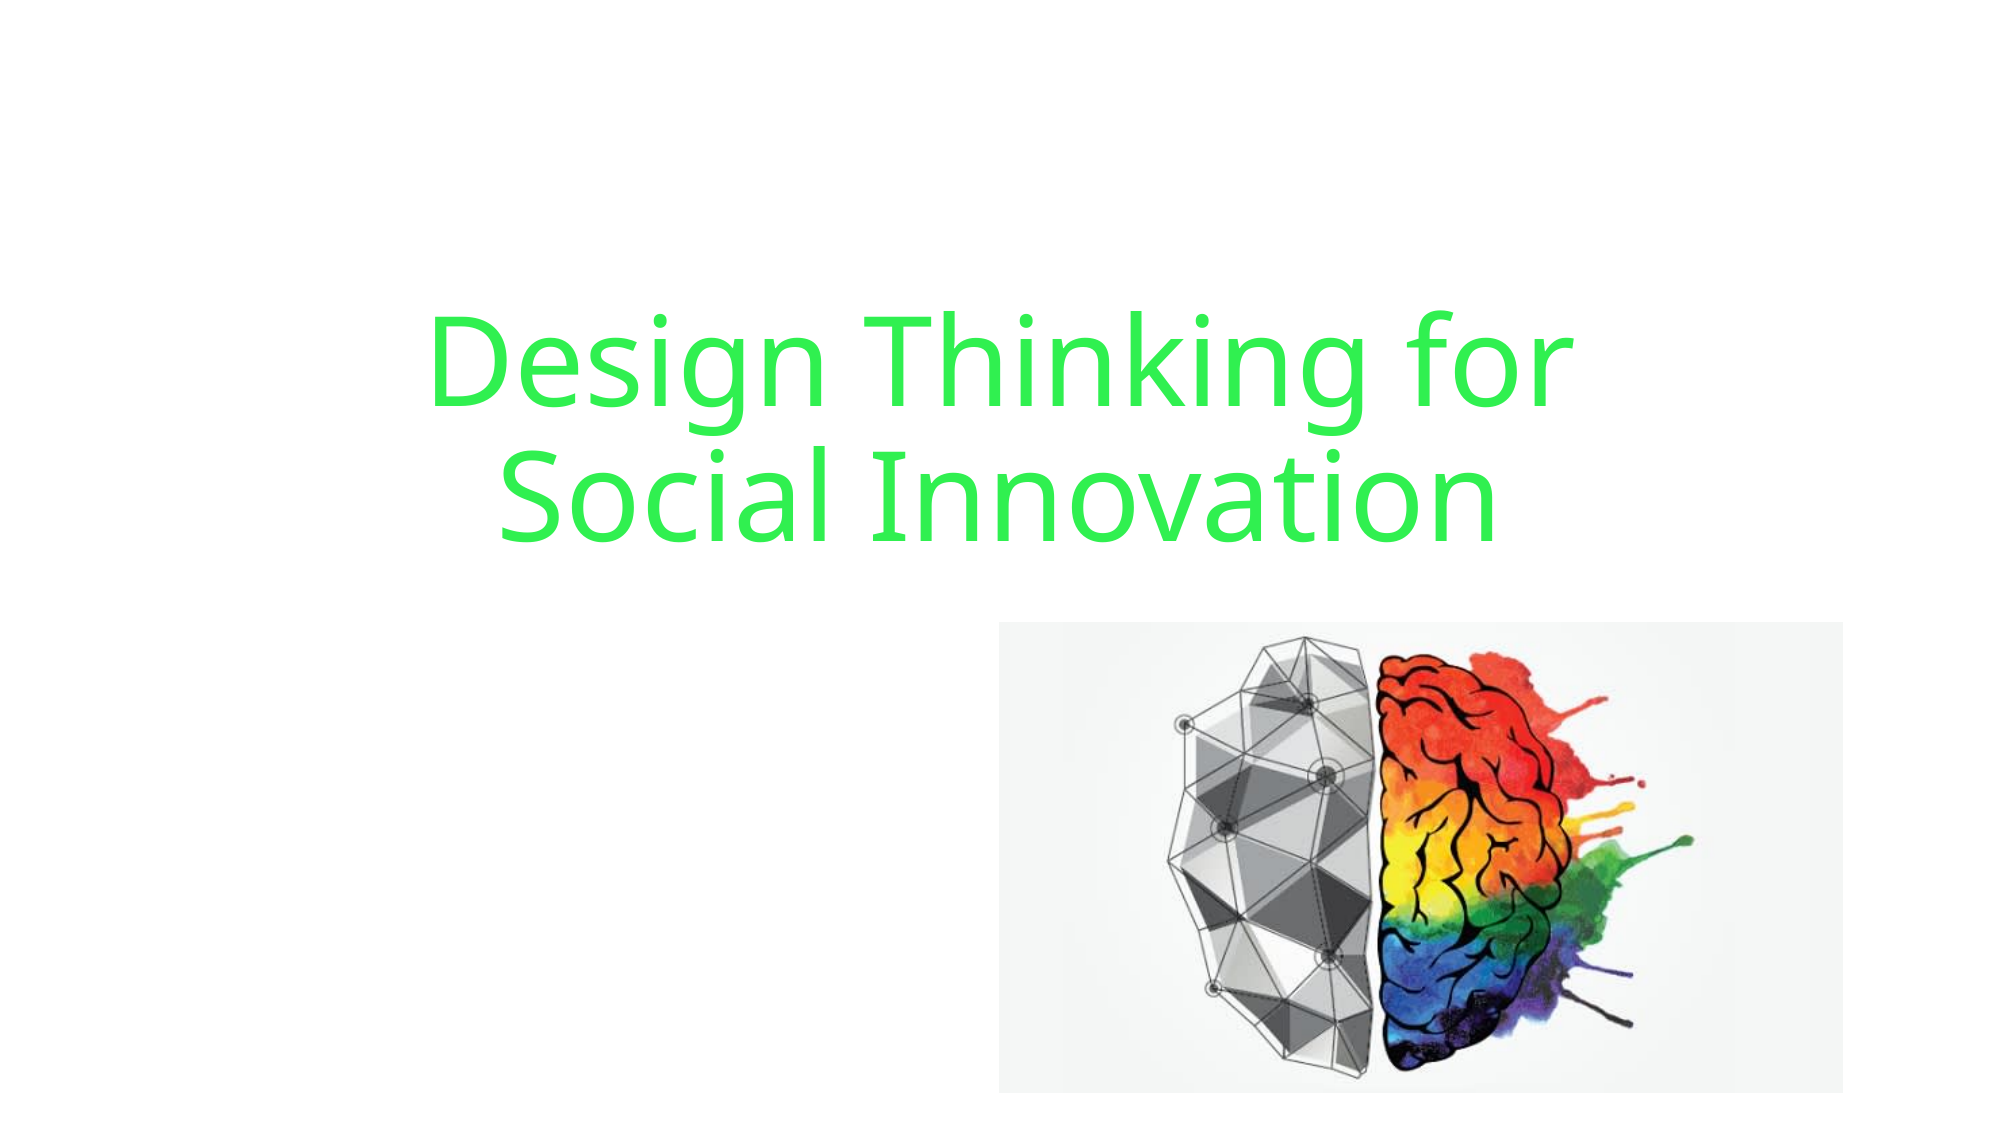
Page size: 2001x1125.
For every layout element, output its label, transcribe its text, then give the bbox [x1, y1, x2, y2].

picture [999, 622, 1843, 1093]
title Design Thinking for Social Innovation [249, 184, 1750, 576]
